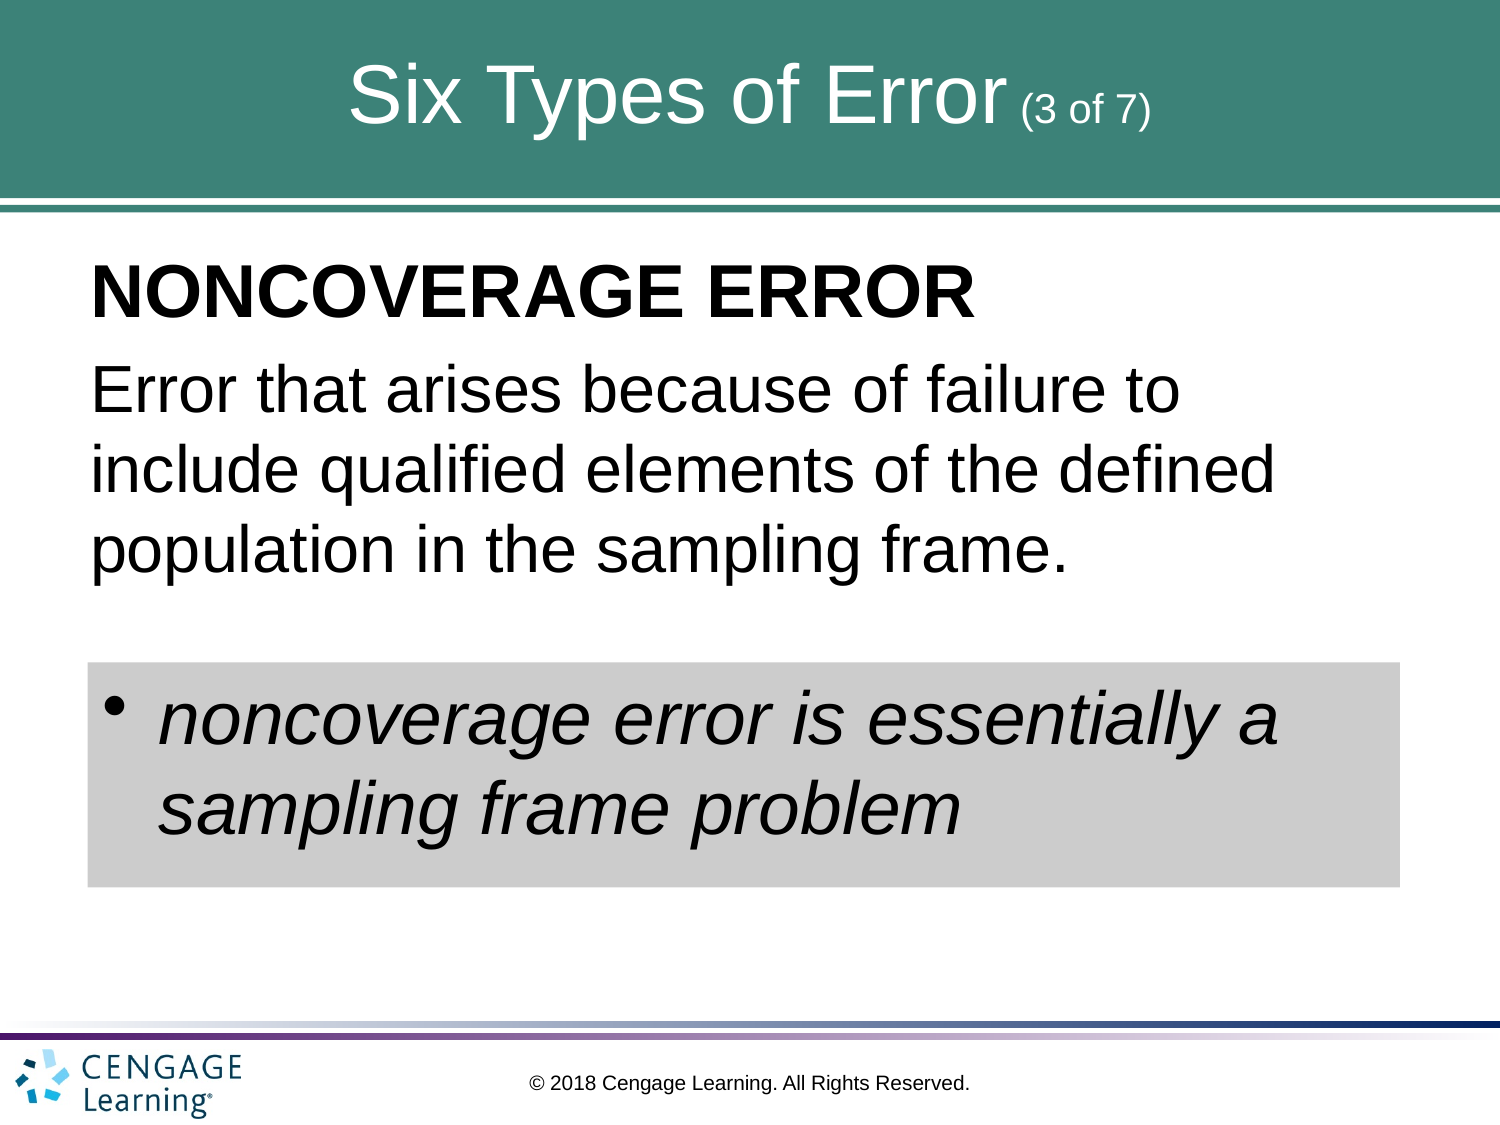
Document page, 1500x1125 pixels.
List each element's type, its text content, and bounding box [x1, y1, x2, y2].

list NONCOVERAGE ERROR Error that arises because of failure to include qualified elements of the defined population in the sampling frame. [74, 234, 1426, 613]
title Six Types of Error (3 of 7) [37, 0, 1463, 181]
list noncoverage error is essentially a sampling frame problem [87, 662, 1401, 888]
picture [15, 1049, 241, 1119]
